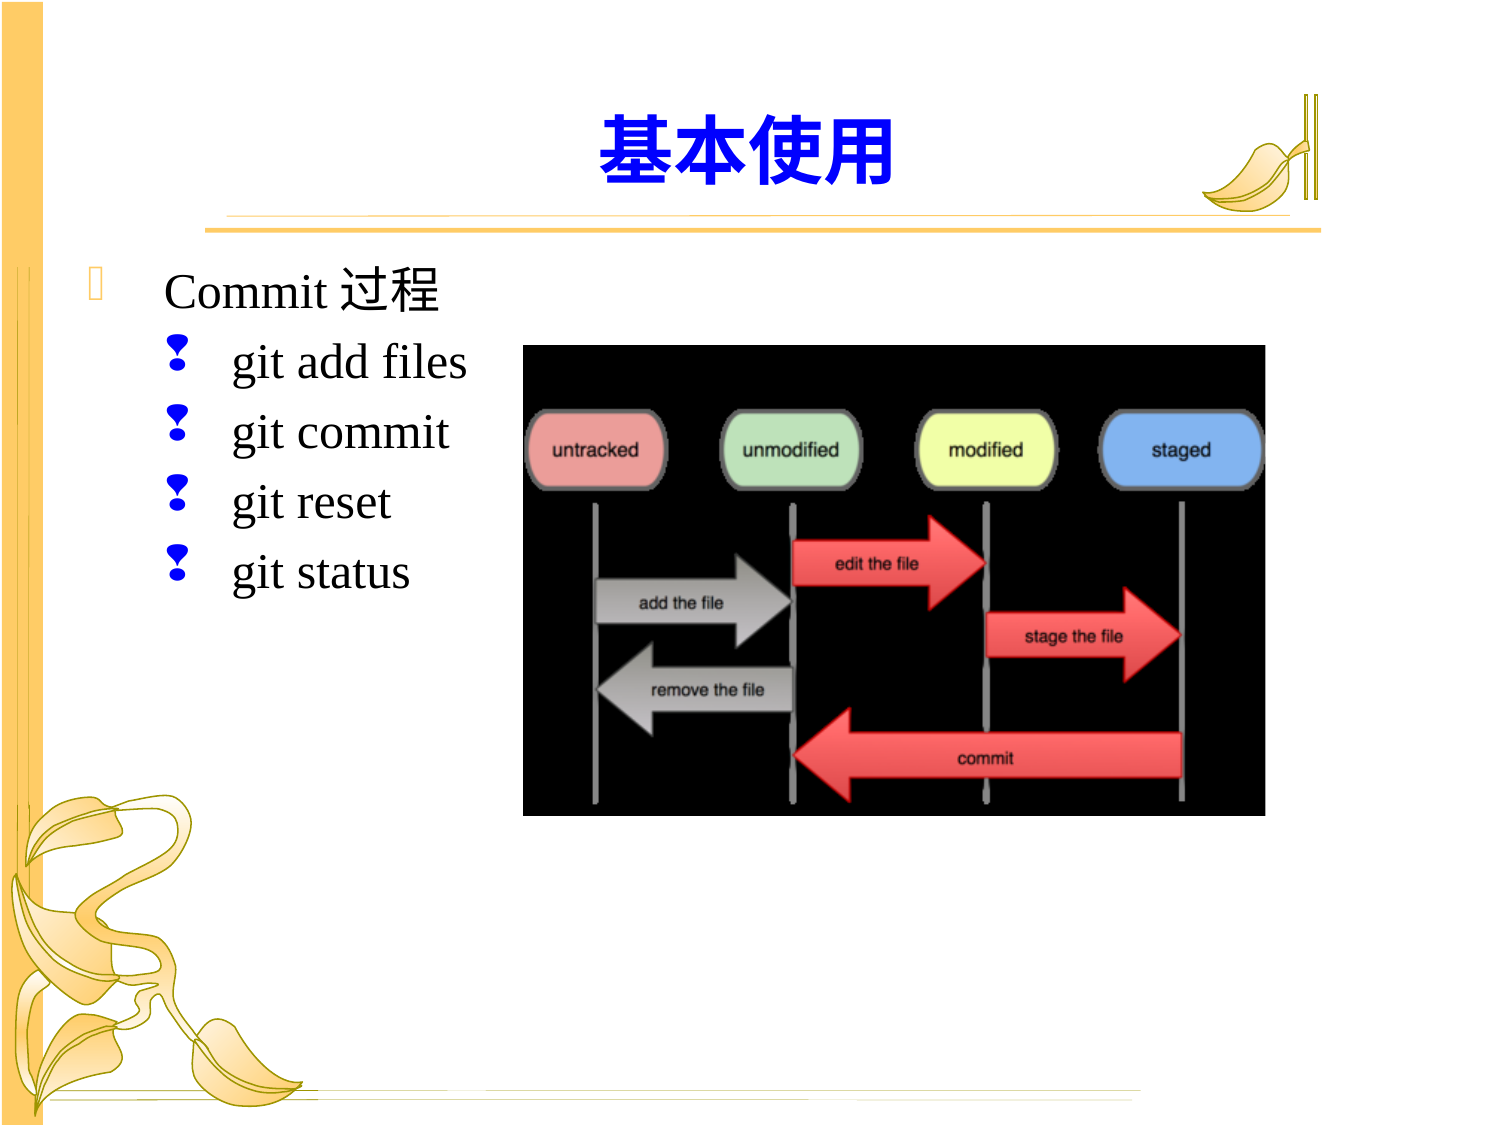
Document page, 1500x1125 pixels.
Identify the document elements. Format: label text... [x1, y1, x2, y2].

title 基本使用 [74, 54, 1423, 243]
picture [523, 345, 1266, 816]
list Commit过程 git add files git commit git reset git status [74, 252, 1423, 994]
